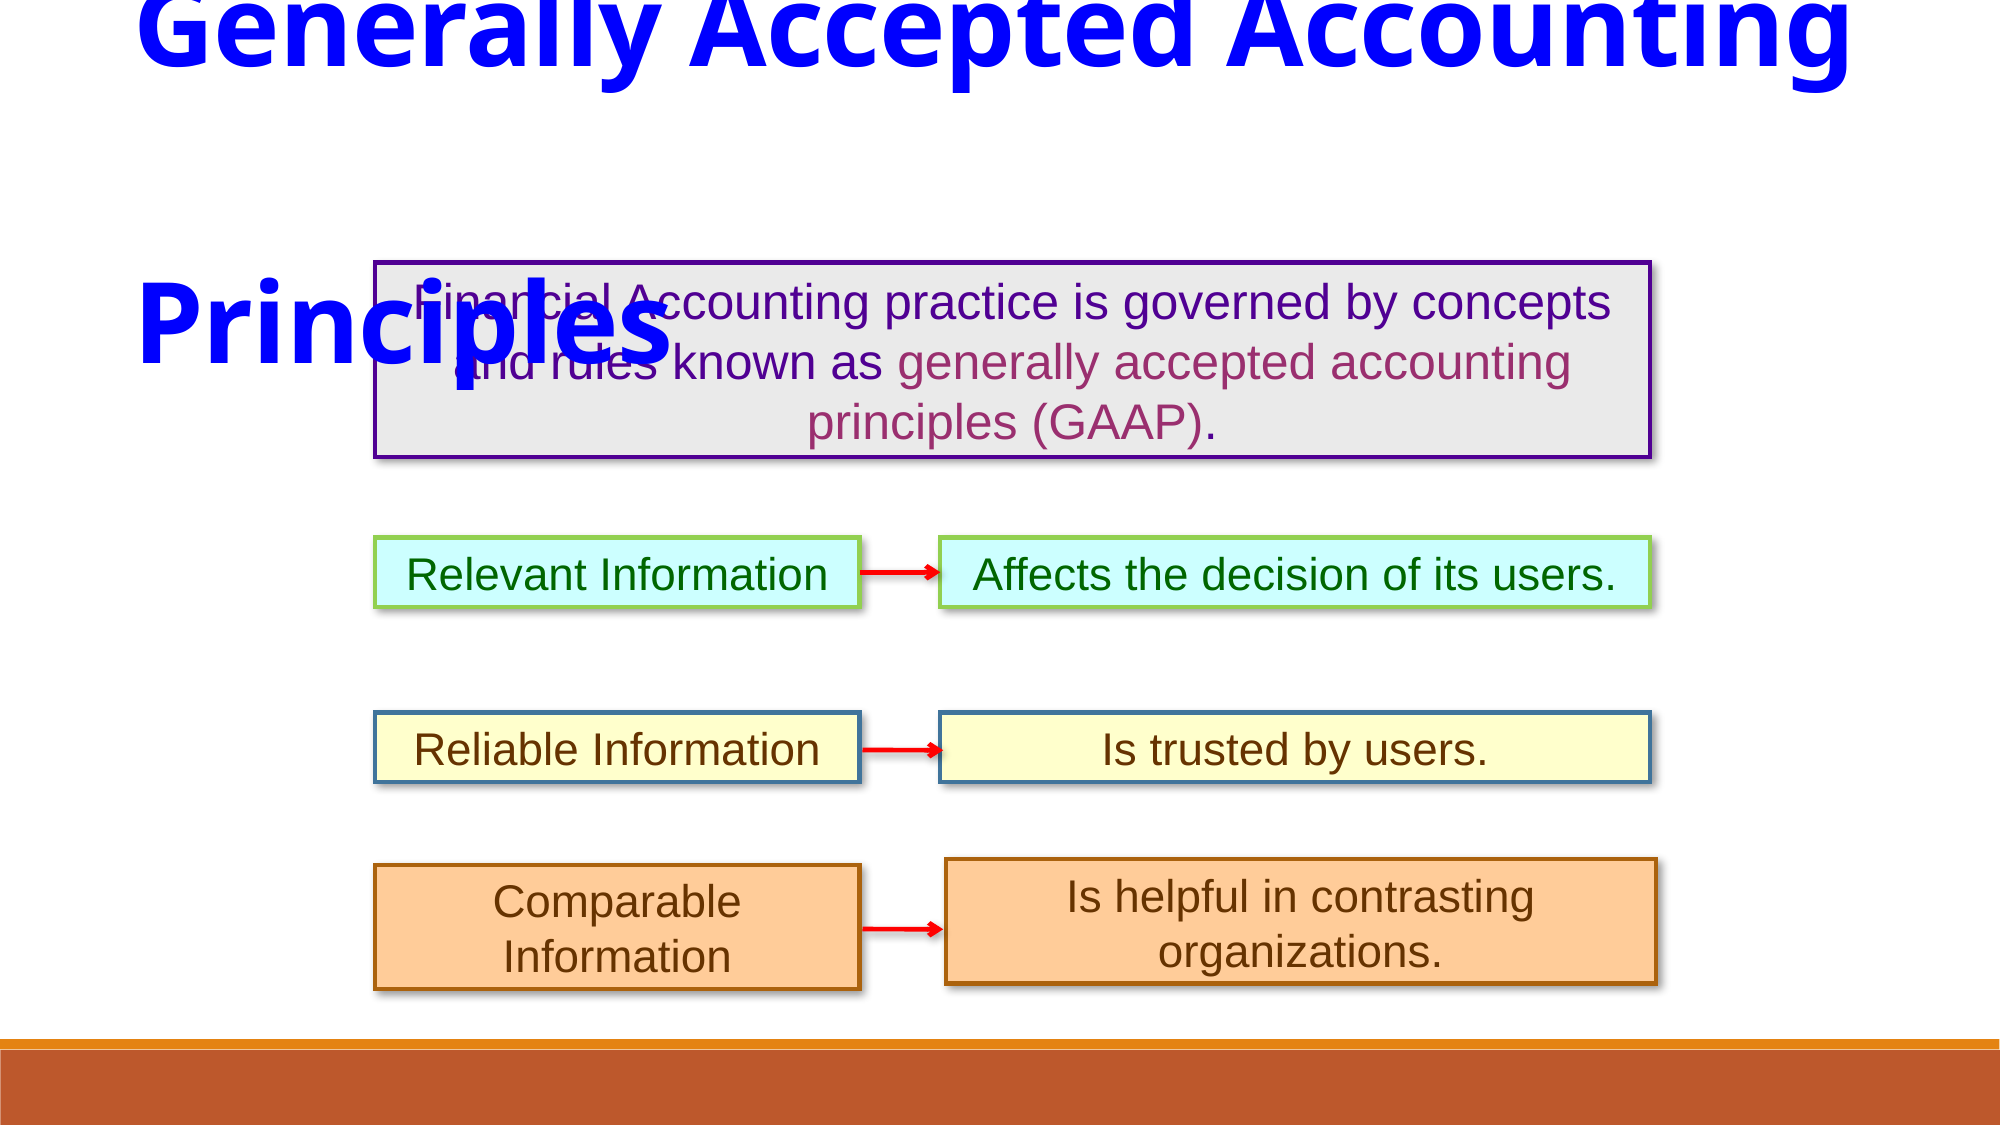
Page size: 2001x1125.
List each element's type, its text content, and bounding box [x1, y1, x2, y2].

text_box Comparable Information [374, 864, 860, 990]
text_box Is trusted by users. [940, 712, 1650, 782]
text_box Reliable Information [374, 712, 860, 782]
text_box Generally Accepted Accounting Principles [27, 0, 1962, 183]
text_box Financial Accounting practice is governed by concepts and rules known as generally accepted accounting principles (GAAP). [374, 262, 1650, 457]
text_box Relevant Information [374, 537, 860, 607]
text_box Is helpful in contrasting organizations. [946, 859, 1656, 984]
text_box Affects the decision of its users. [940, 537, 1650, 607]
